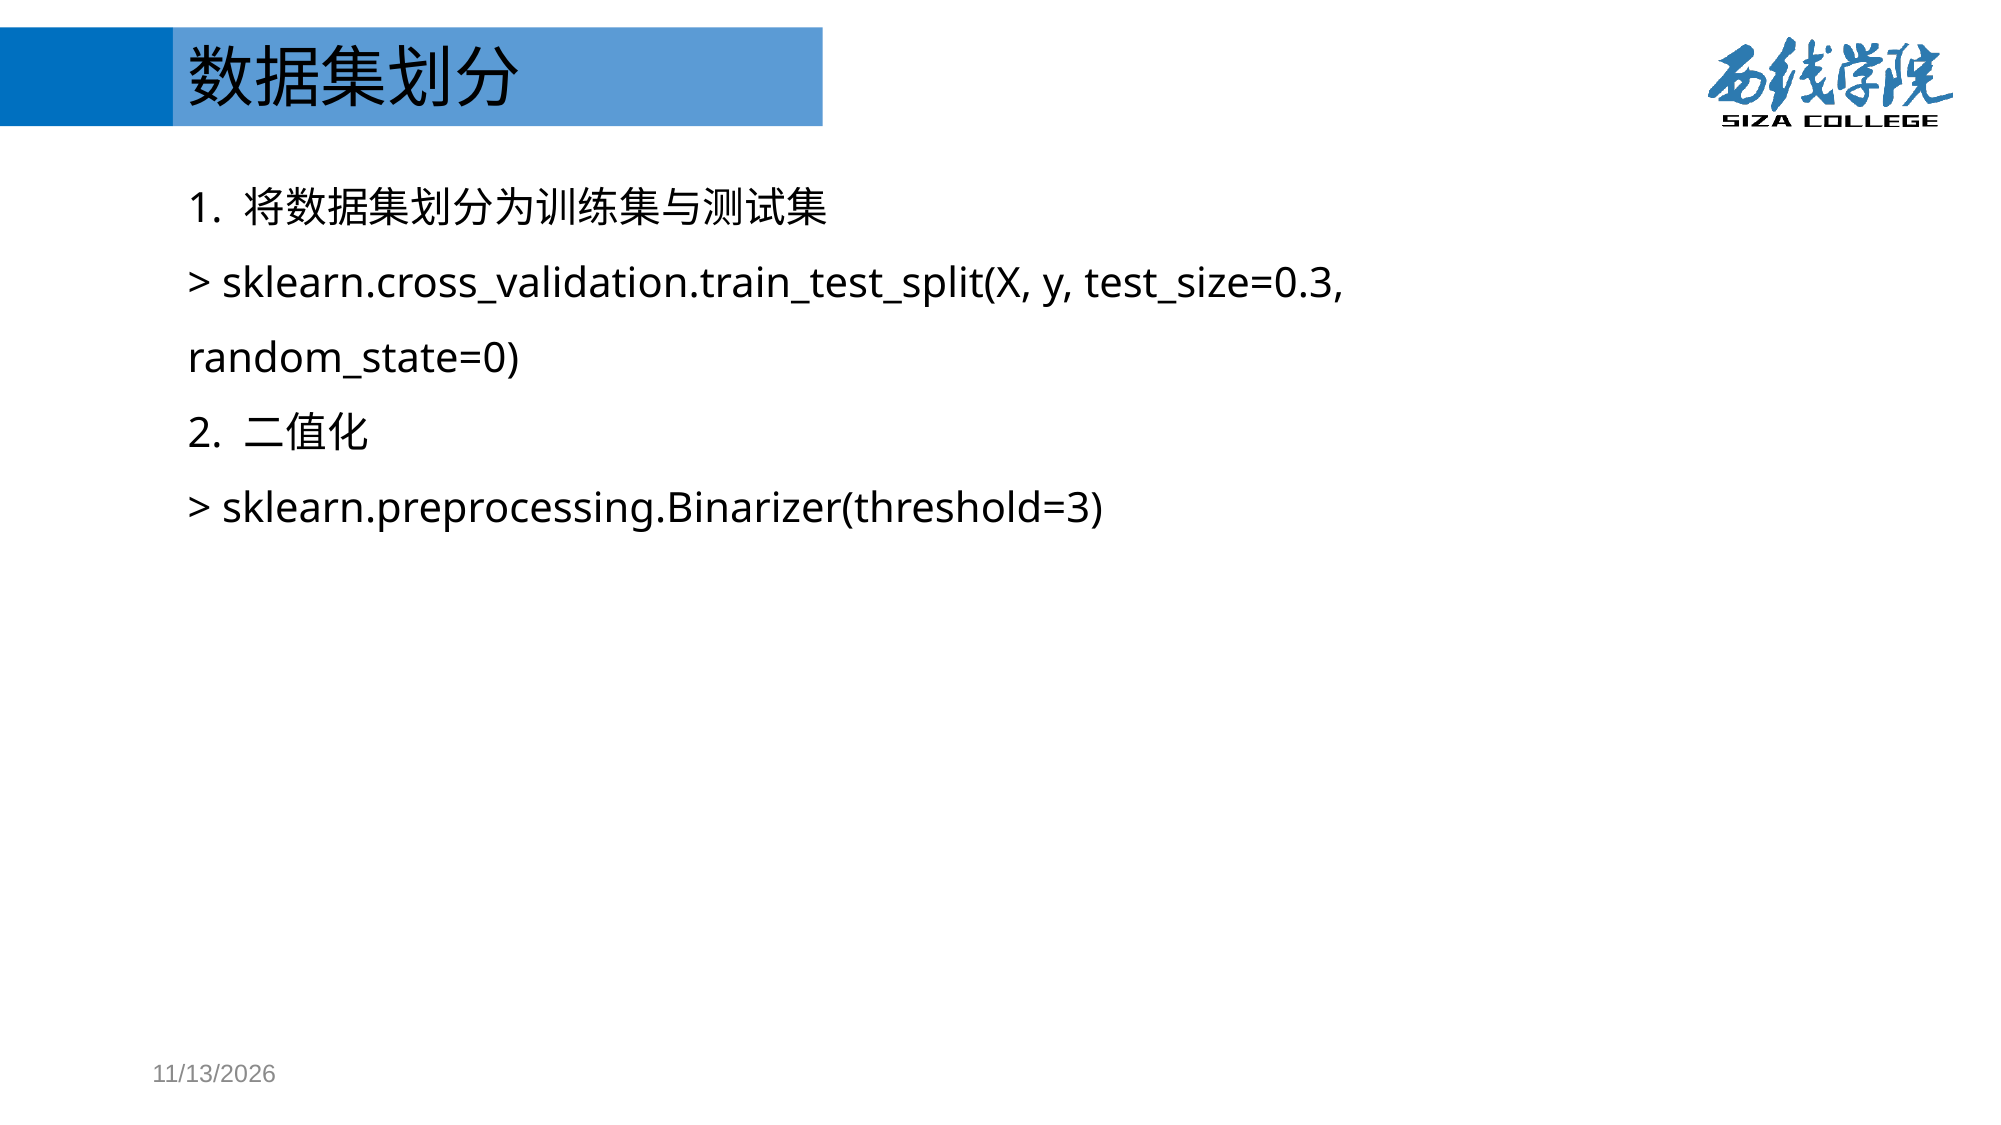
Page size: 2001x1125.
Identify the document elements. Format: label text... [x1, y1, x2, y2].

text_box 1. 将数据集划分为训练集与测试集 > sklearn.cross_validation.train_test_split(X, y, test_size=0.3, random_state=0) 2. 二值化 > sklearn.preprocessing.Binarizer(threshold=3) [172, 148, 1698, 539]
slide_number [137, 1042, 588, 1103]
picture [1708, 37, 1953, 127]
text_box 数据集划分 [172, 26, 918, 122]
